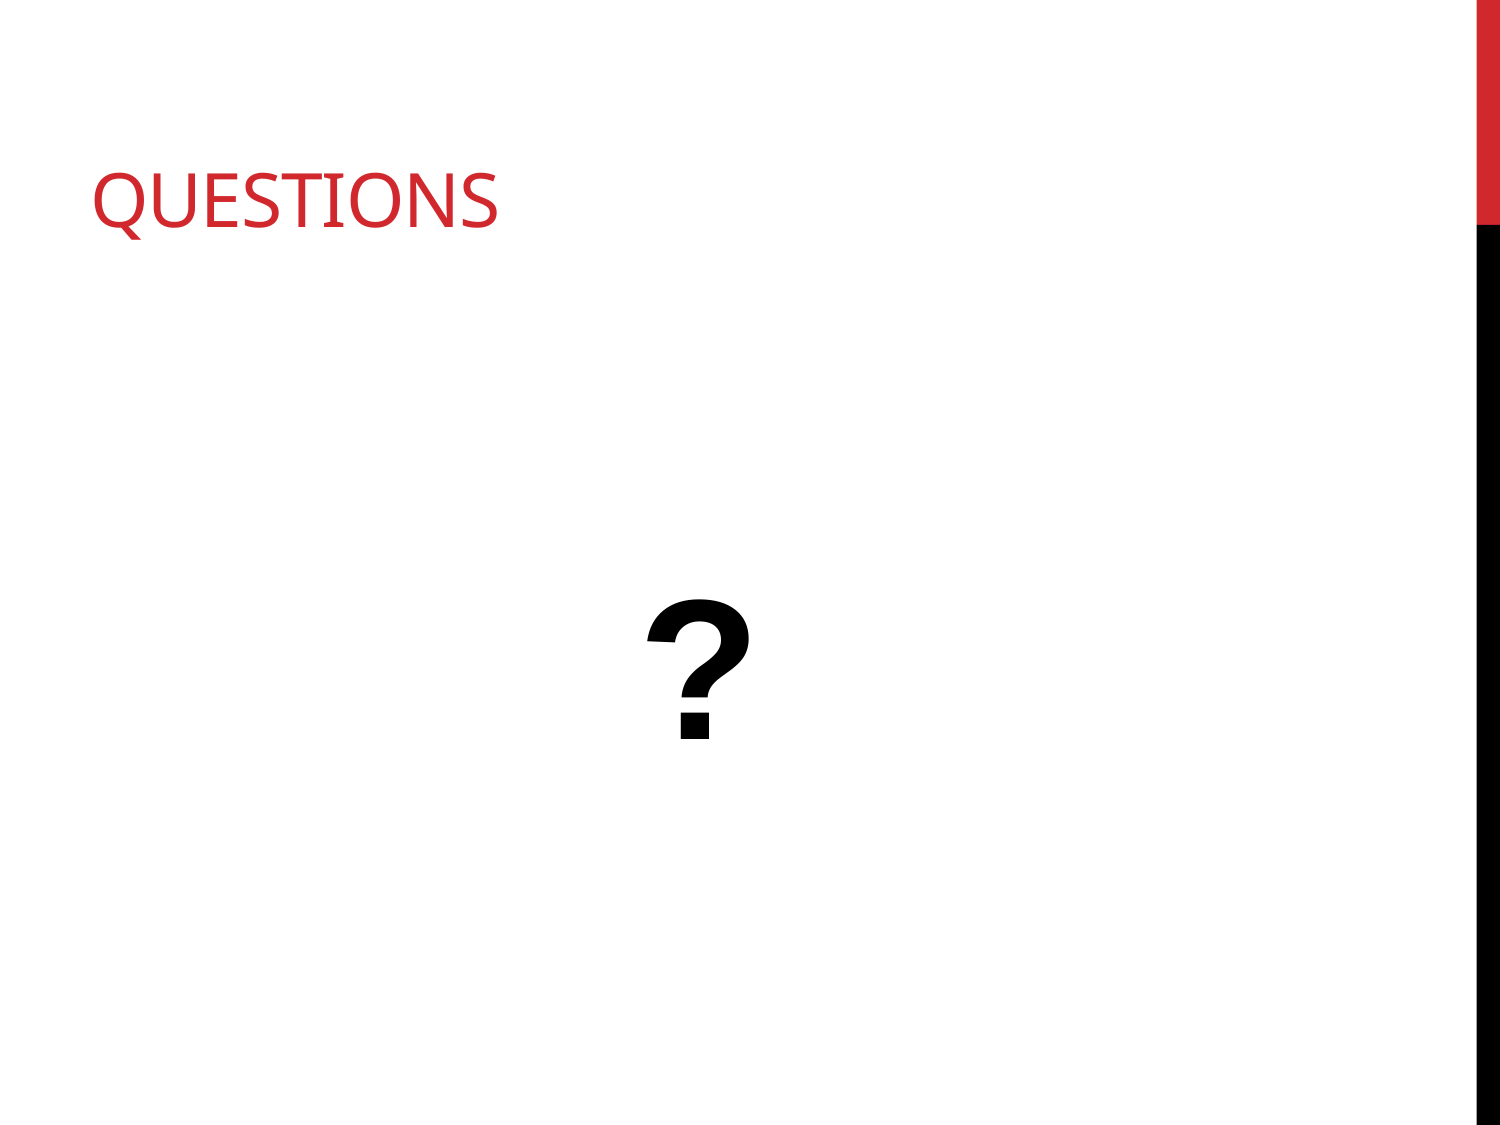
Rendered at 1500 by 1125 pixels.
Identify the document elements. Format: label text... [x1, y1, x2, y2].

list ? [75, 287, 1325, 1005]
title Questions [75, 25, 1025, 250]
